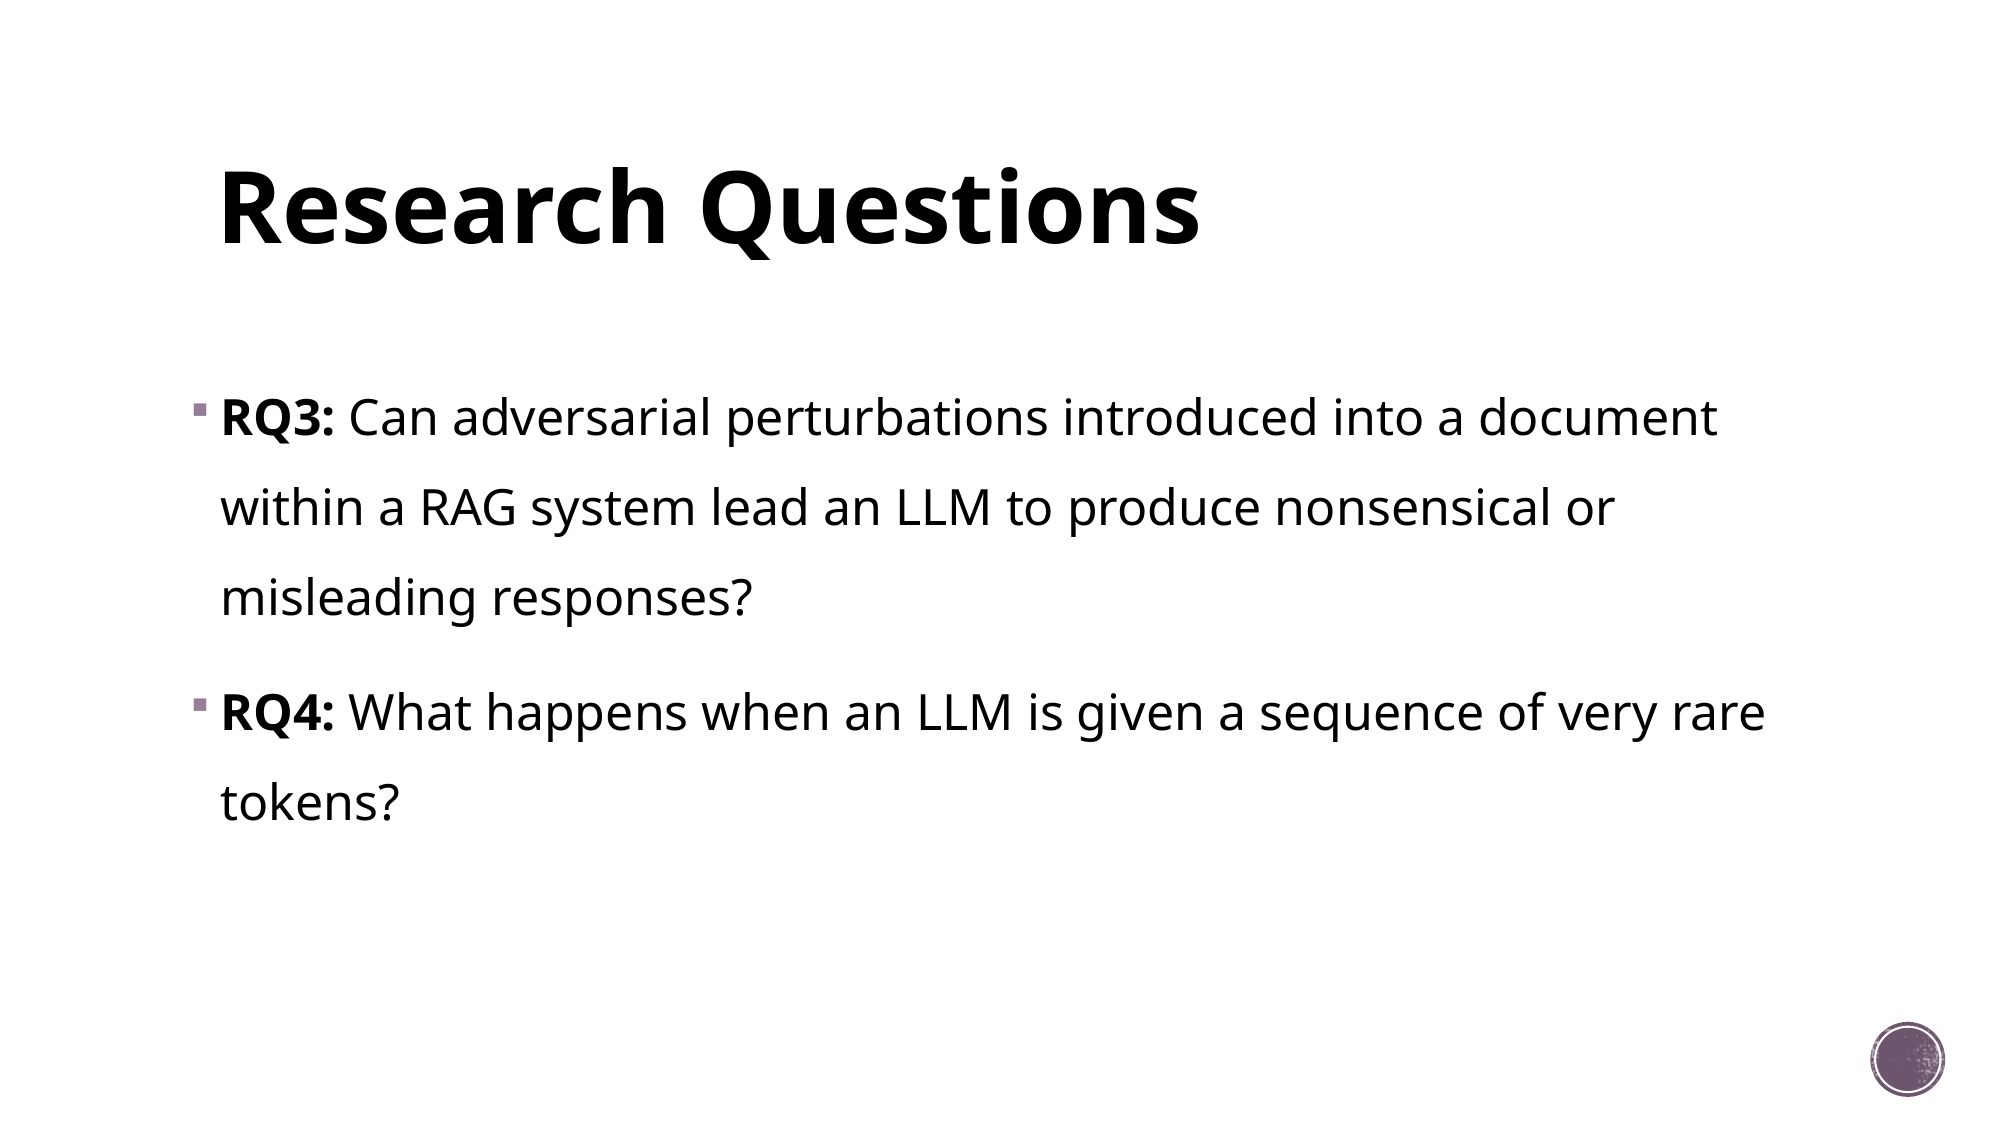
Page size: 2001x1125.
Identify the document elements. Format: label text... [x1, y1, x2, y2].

list RQ3: Can adversarial perturbations introduced into a document within a RAG system lead an LLM to produce nonsensical or misleading responses? RQ4: What happens when an LLM is given a sequence of very rare tokens? [175, 348, 1826, 1013]
title Research Questions [175, 79, 1826, 344]
